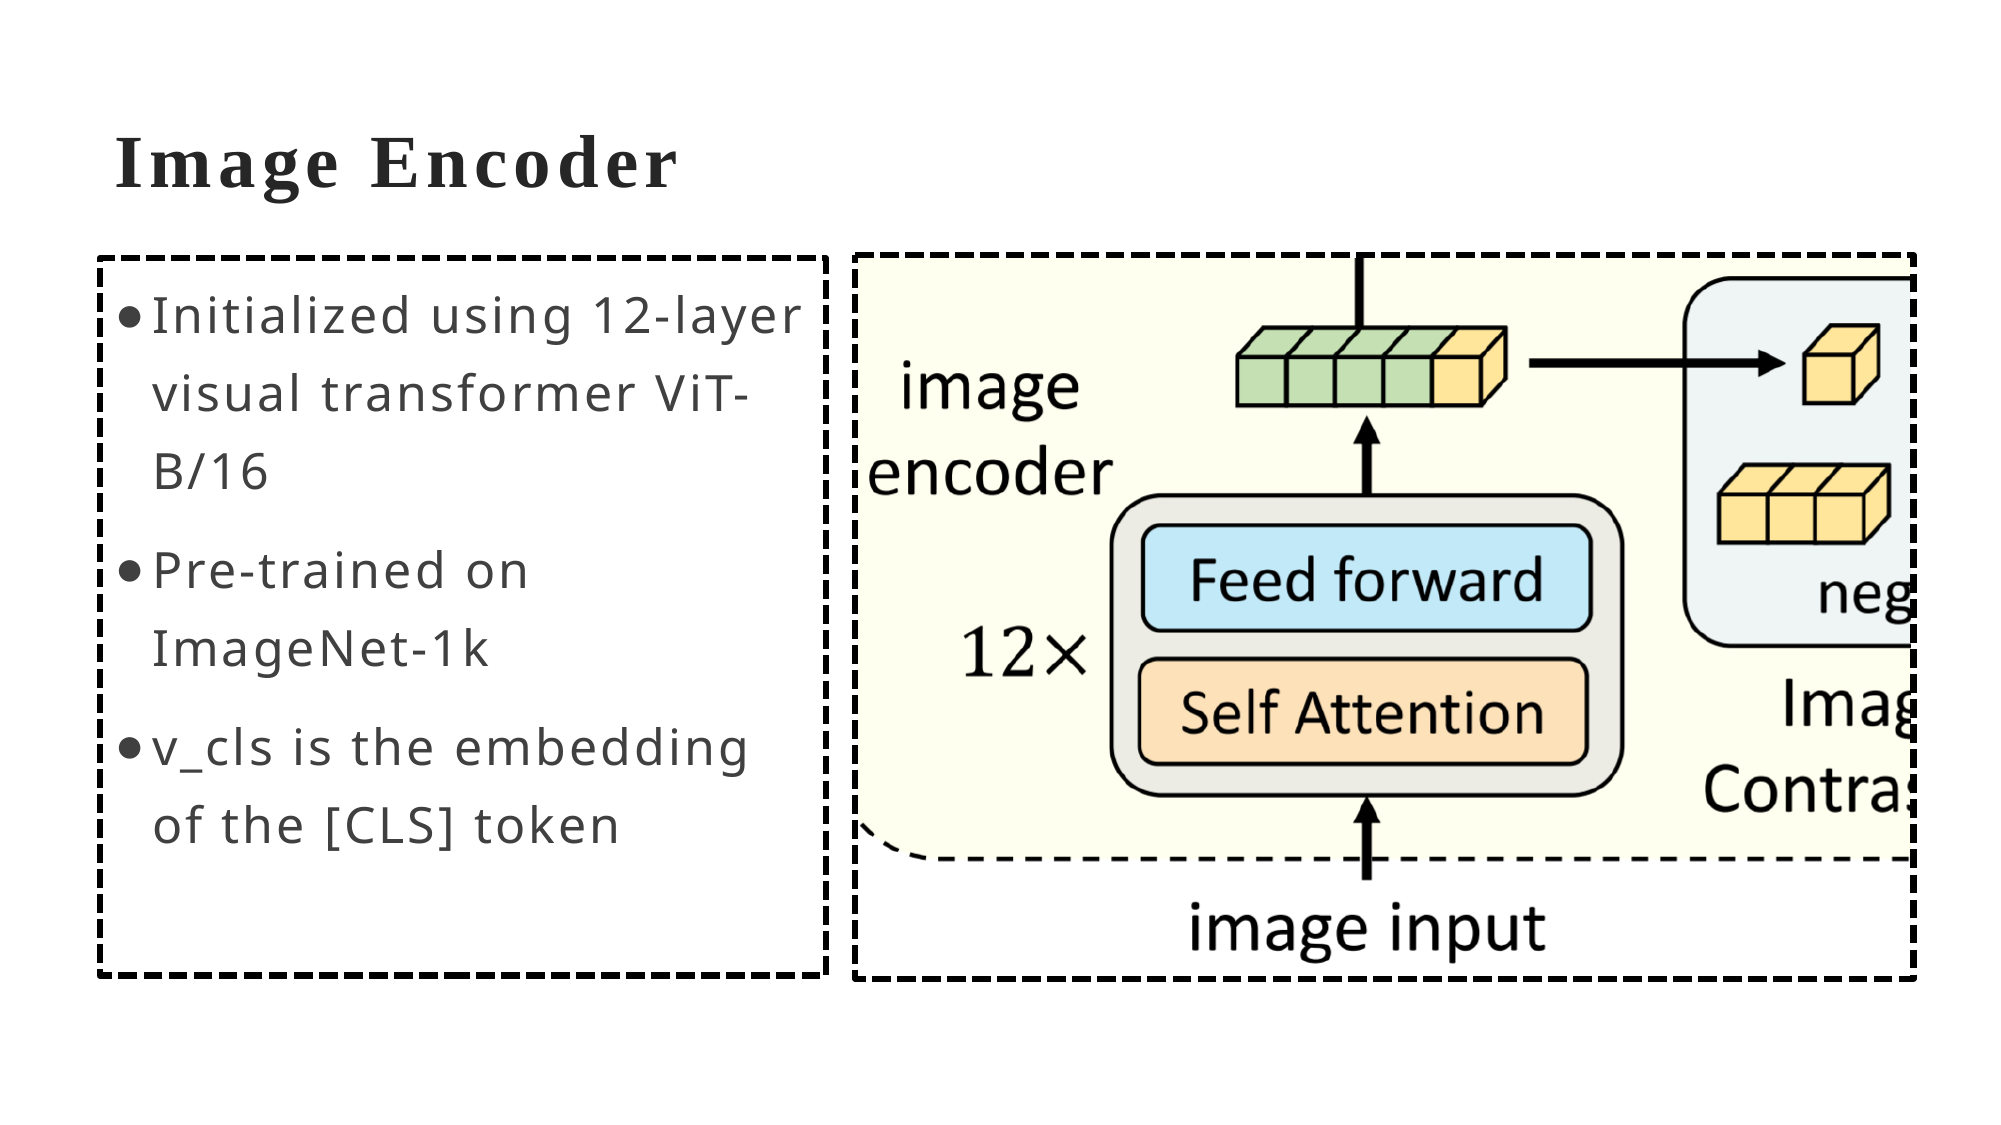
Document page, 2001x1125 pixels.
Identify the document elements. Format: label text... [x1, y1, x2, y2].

picture [857, 257, 1911, 977]
title Image Encoder [99, 99, 1900, 216]
list Initialized using 12-layer visual transformer ViT-B/16 Pre-trained on ImageNet-1k v_cls is the embedding of the [CLS] token [99, 258, 826, 976]
